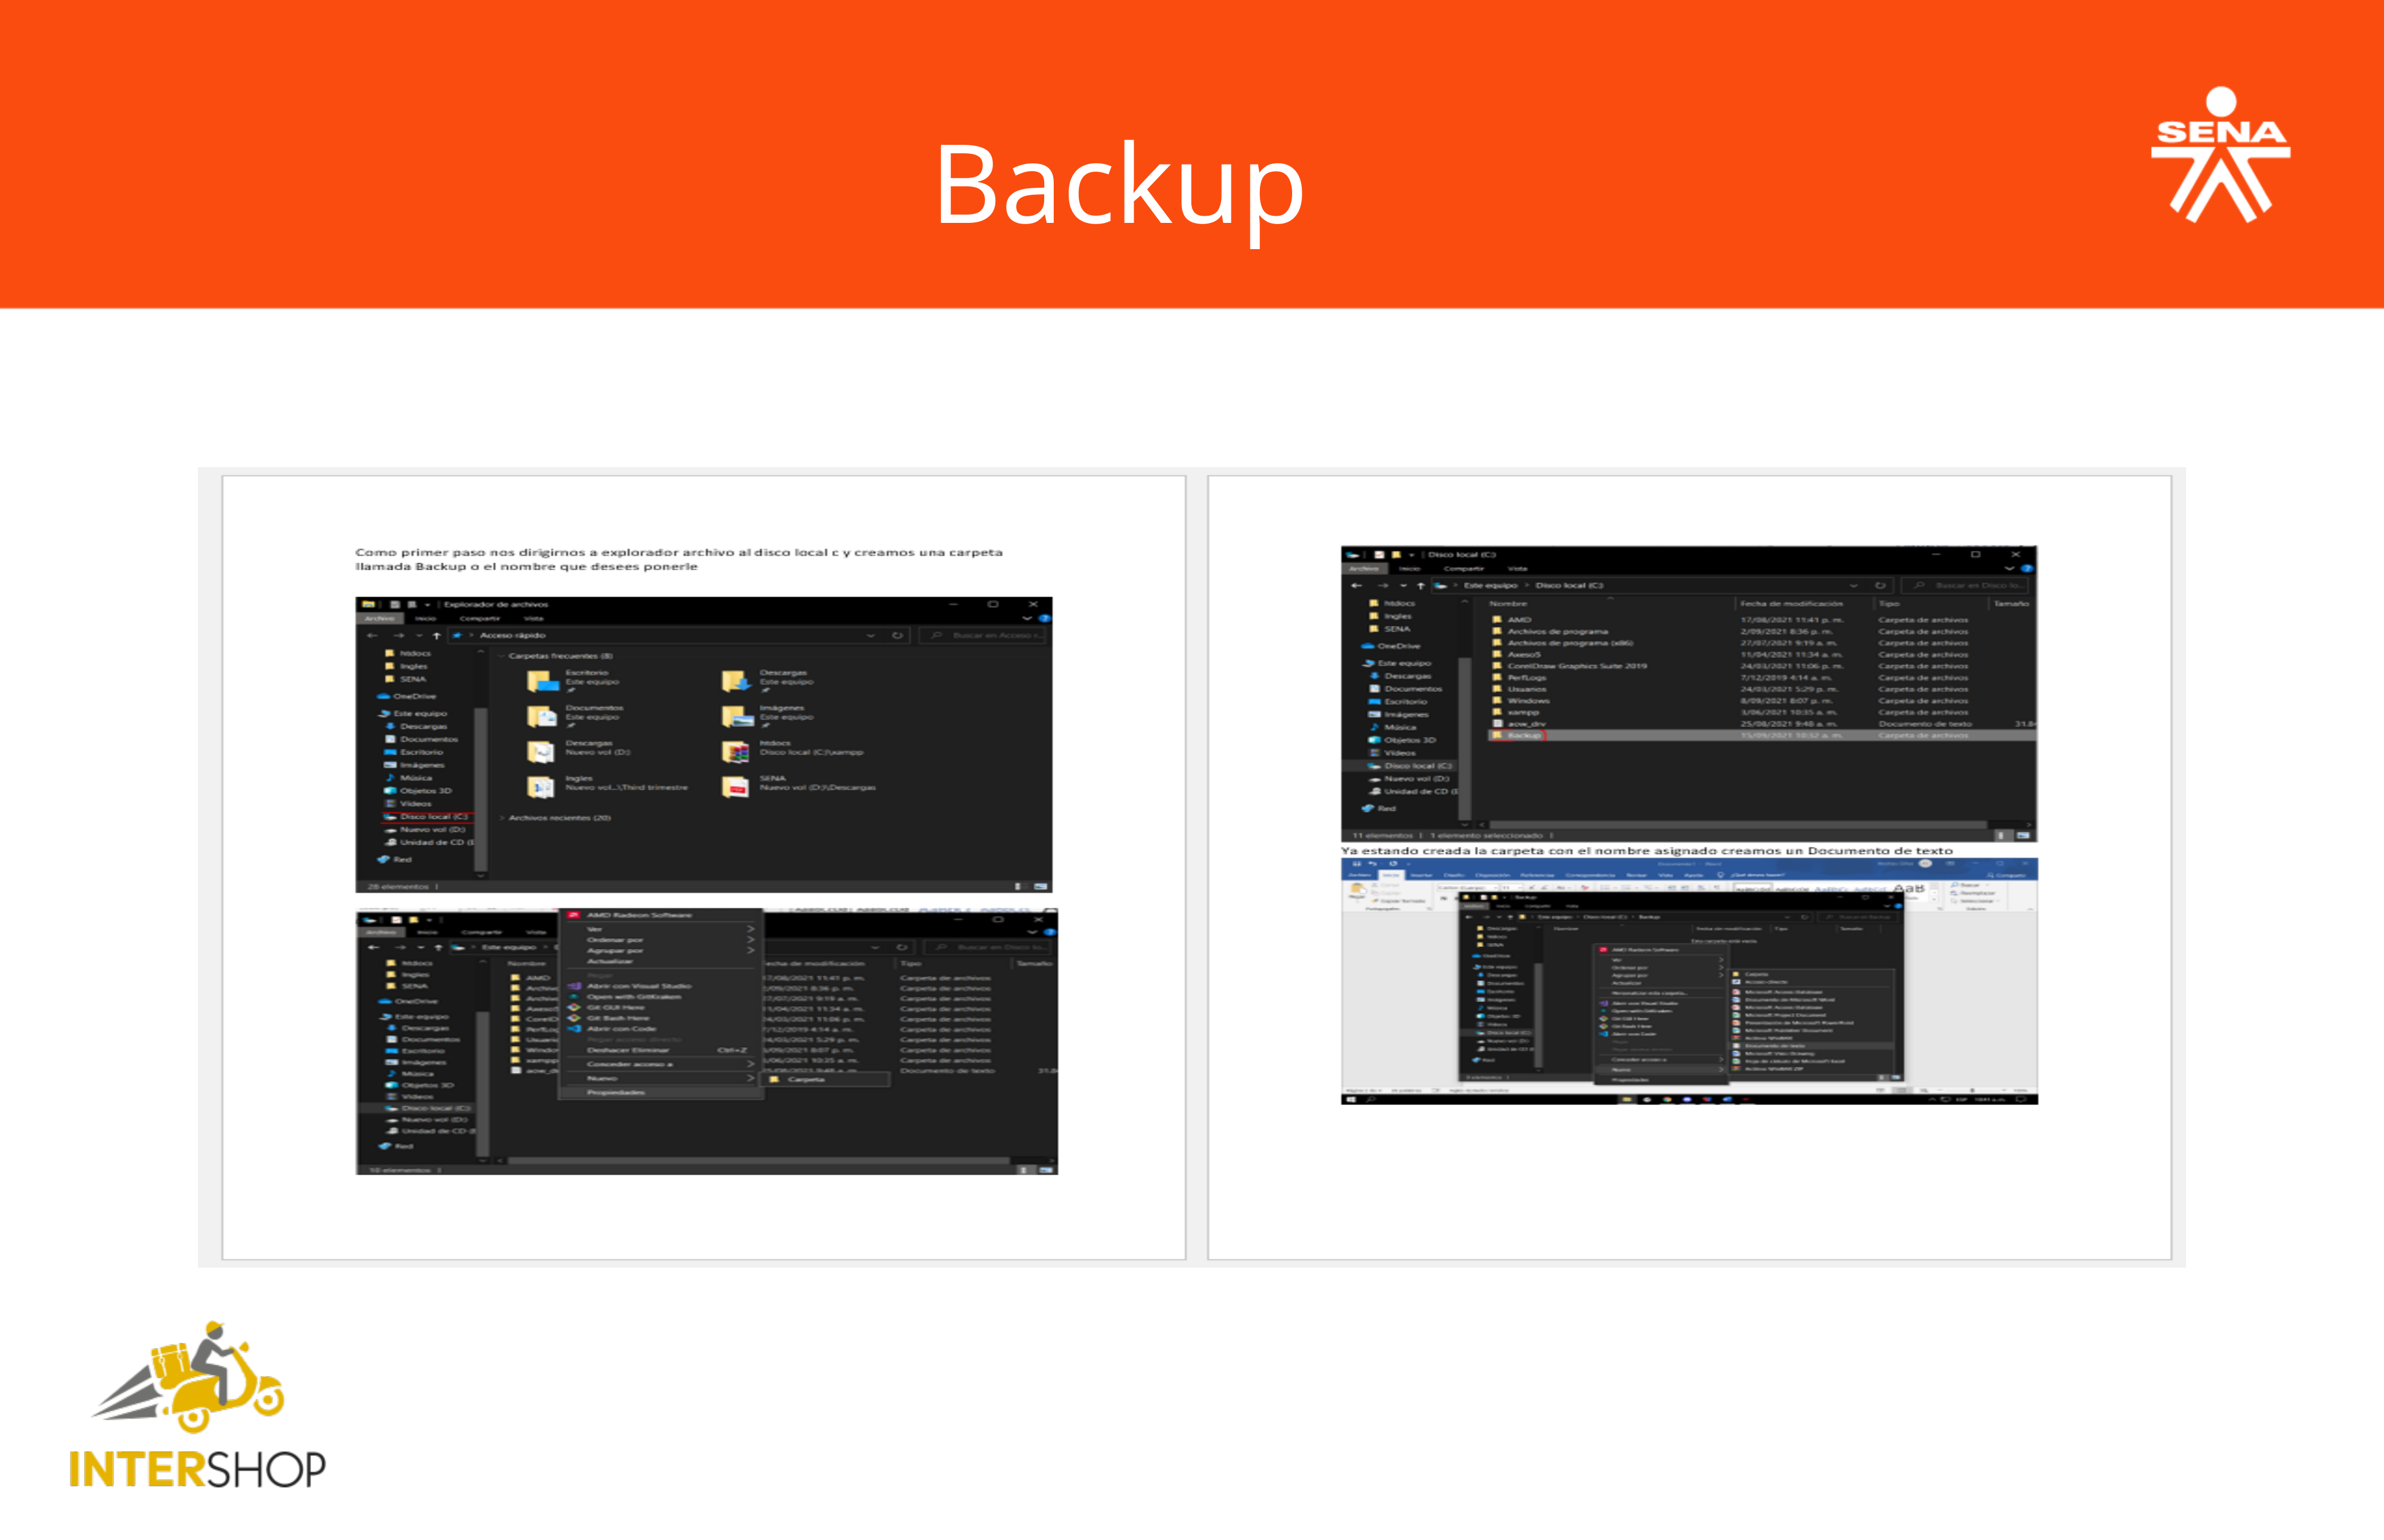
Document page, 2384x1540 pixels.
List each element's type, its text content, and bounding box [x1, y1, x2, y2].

title Backup [98, 0, 2141, 252]
picture [0, 0, 2384, 1540]
